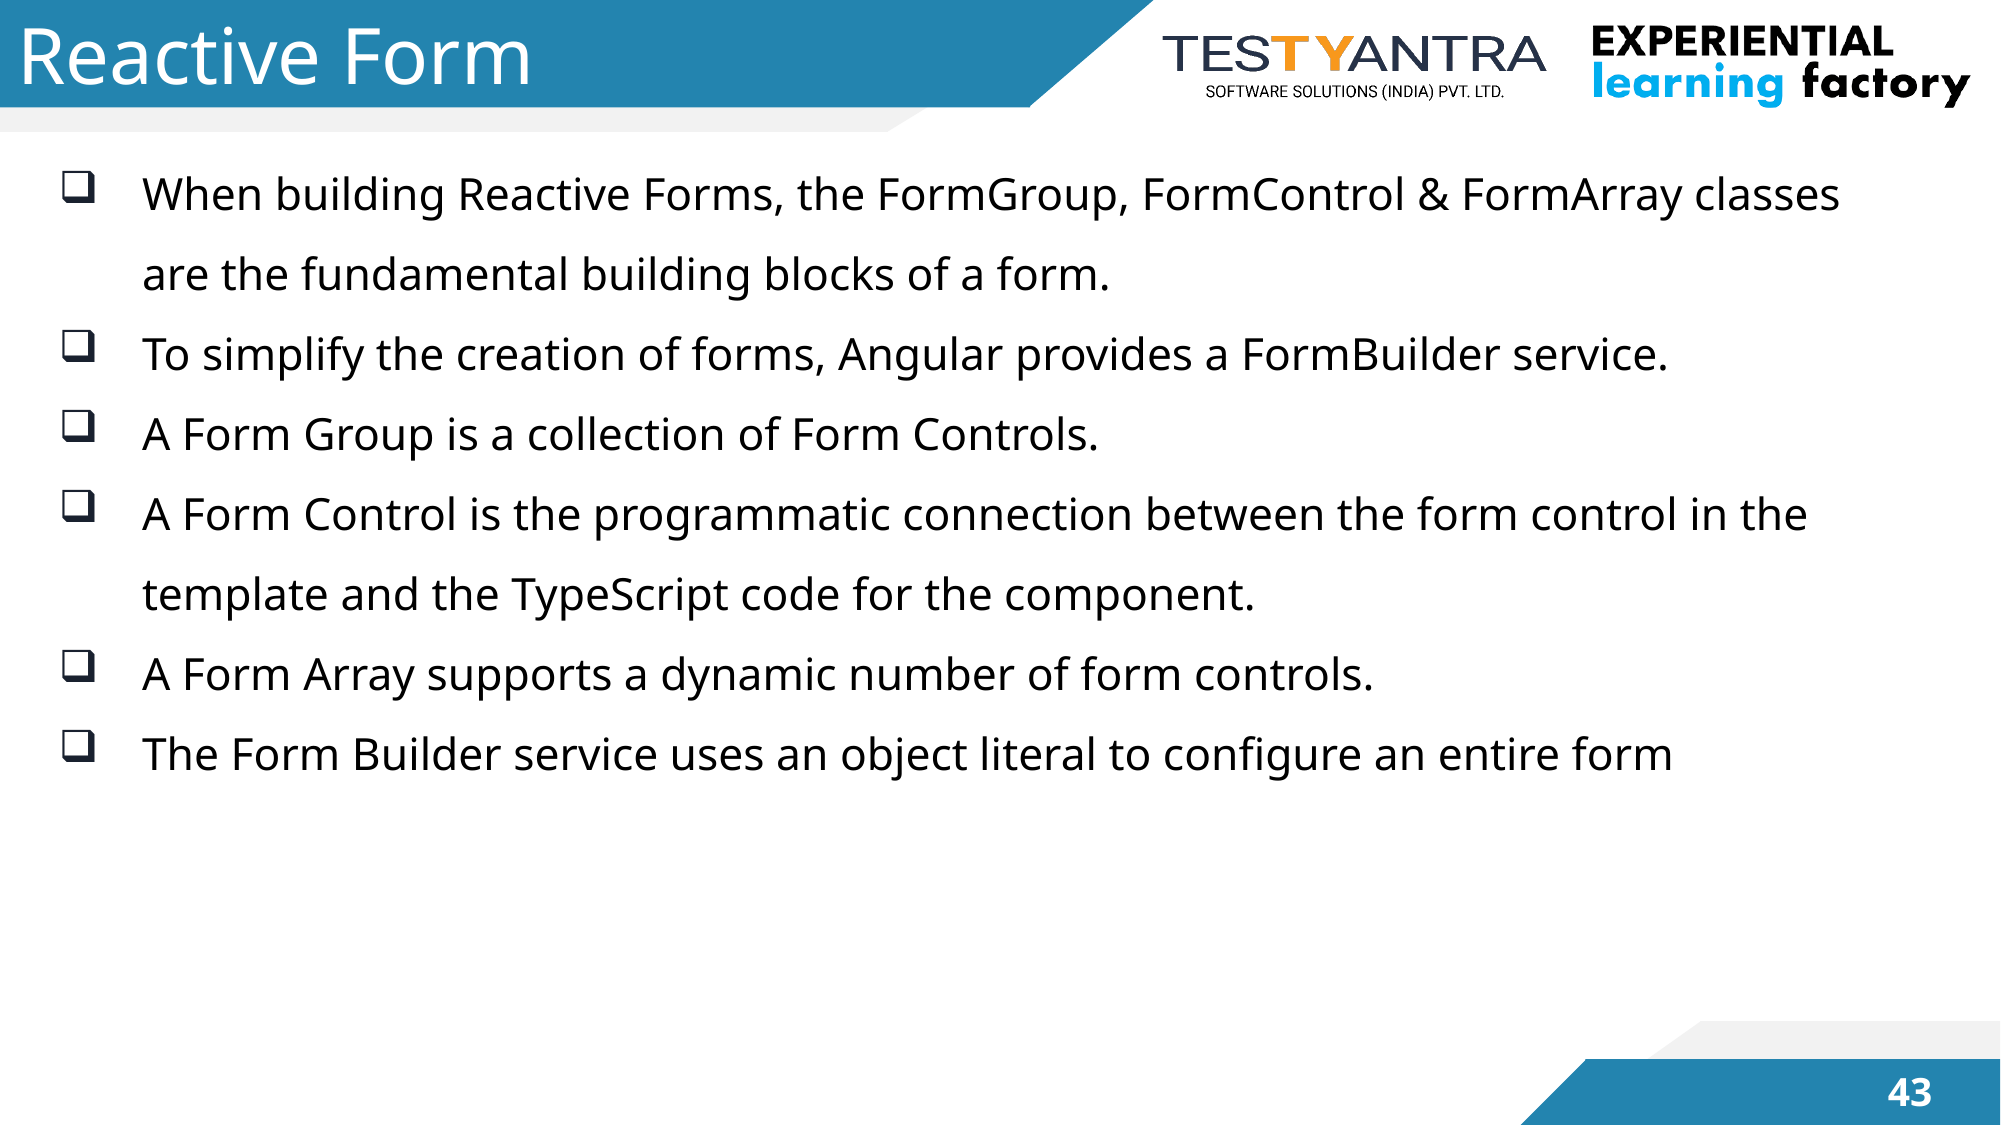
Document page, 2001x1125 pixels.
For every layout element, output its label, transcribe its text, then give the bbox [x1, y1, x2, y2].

list When building Reactive Forms, the FormGroup, FormControl & FormArray classes are the fundamental building blocks of a form. To simplify the creation of forms, Angular provides a FormBuilder service. A Form Group is a collection of Form Controls. A Form Control is the programmatic connection between the form control in the template and the TypeScript code for the component. A Form Array supports a dynamic number of form controls. The Form Builder service uses an object literal to configure an entire form [27, 131, 1936, 1022]
picture [1586, 16, 1977, 113]
slide_number 42 [1844, 1059, 1977, 1125]
title Reactive Form [0, 6, 1105, 101]
picture [1156, 14, 1554, 115]
